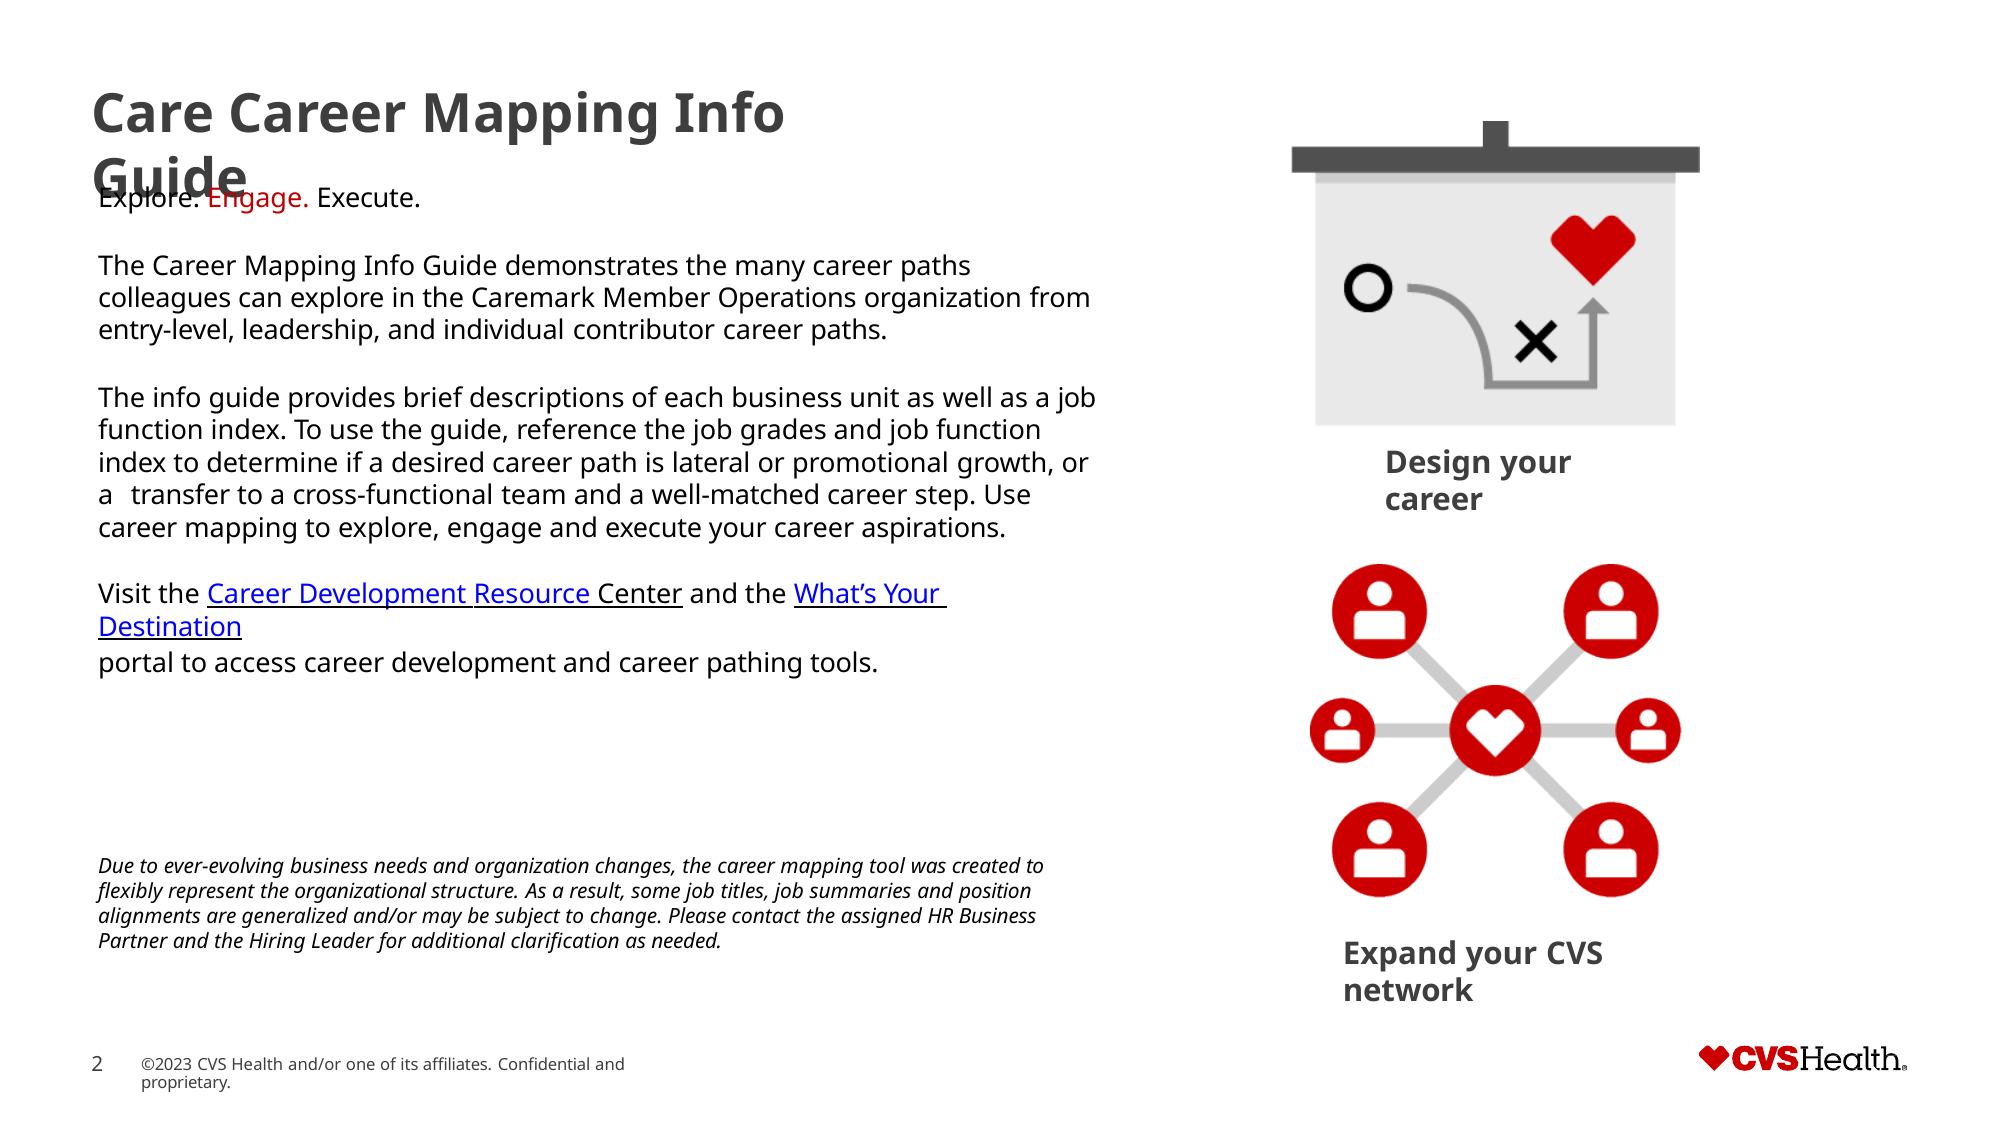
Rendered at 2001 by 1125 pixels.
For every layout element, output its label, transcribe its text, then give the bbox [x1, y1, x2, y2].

picture [1290, 121, 1700, 426]
text_box 2 [89, 1054, 106, 1076]
text_box Design your career [1382, 439, 1613, 517]
text_box Due to ever-evolving business needs and organization changes, the career mapping tool was created to flexibly represent the organizational structure. As a result, some job titles, job summaries and position alignments are generalized and/or may be subject to change. Please contact the assigned HR Business Partner and the Hiring Leader for additional clarification as needed. [96, 850, 1083, 953]
text_box ©2023 CVS Health and/or one of its affiliates. Confidential and proprietary. [139, 1056, 714, 1092]
text_box Expand your CVS network [1340, 930, 1650, 1008]
picture [1310, 564, 1682, 899]
text_box The info guide provides brief descriptions of each business unit as well as a job function index. To use the guide, reference the job grades and job function index to determine if a desired career path is lateral or promotional growth, or a transfer to a cross-functional team and a well-matched career step. Use career mapping to explore, engage and execute your career aspirations. [96, 378, 1100, 543]
title Care Career Mapping Info Guide [89, 76, 939, 267]
text_box Visit the Career Development Resource Center and the What’s Your Destination portal to access career development and career pathing tools. [96, 578, 1084, 679]
text_box Explore. Engage. Execute. The Career Mapping Info Guide demonstrates the many career paths colleagues can explore in the Caremark Member Operations organization from entry-level, leadership, and individual contributor career paths. [96, 178, 1100, 346]
